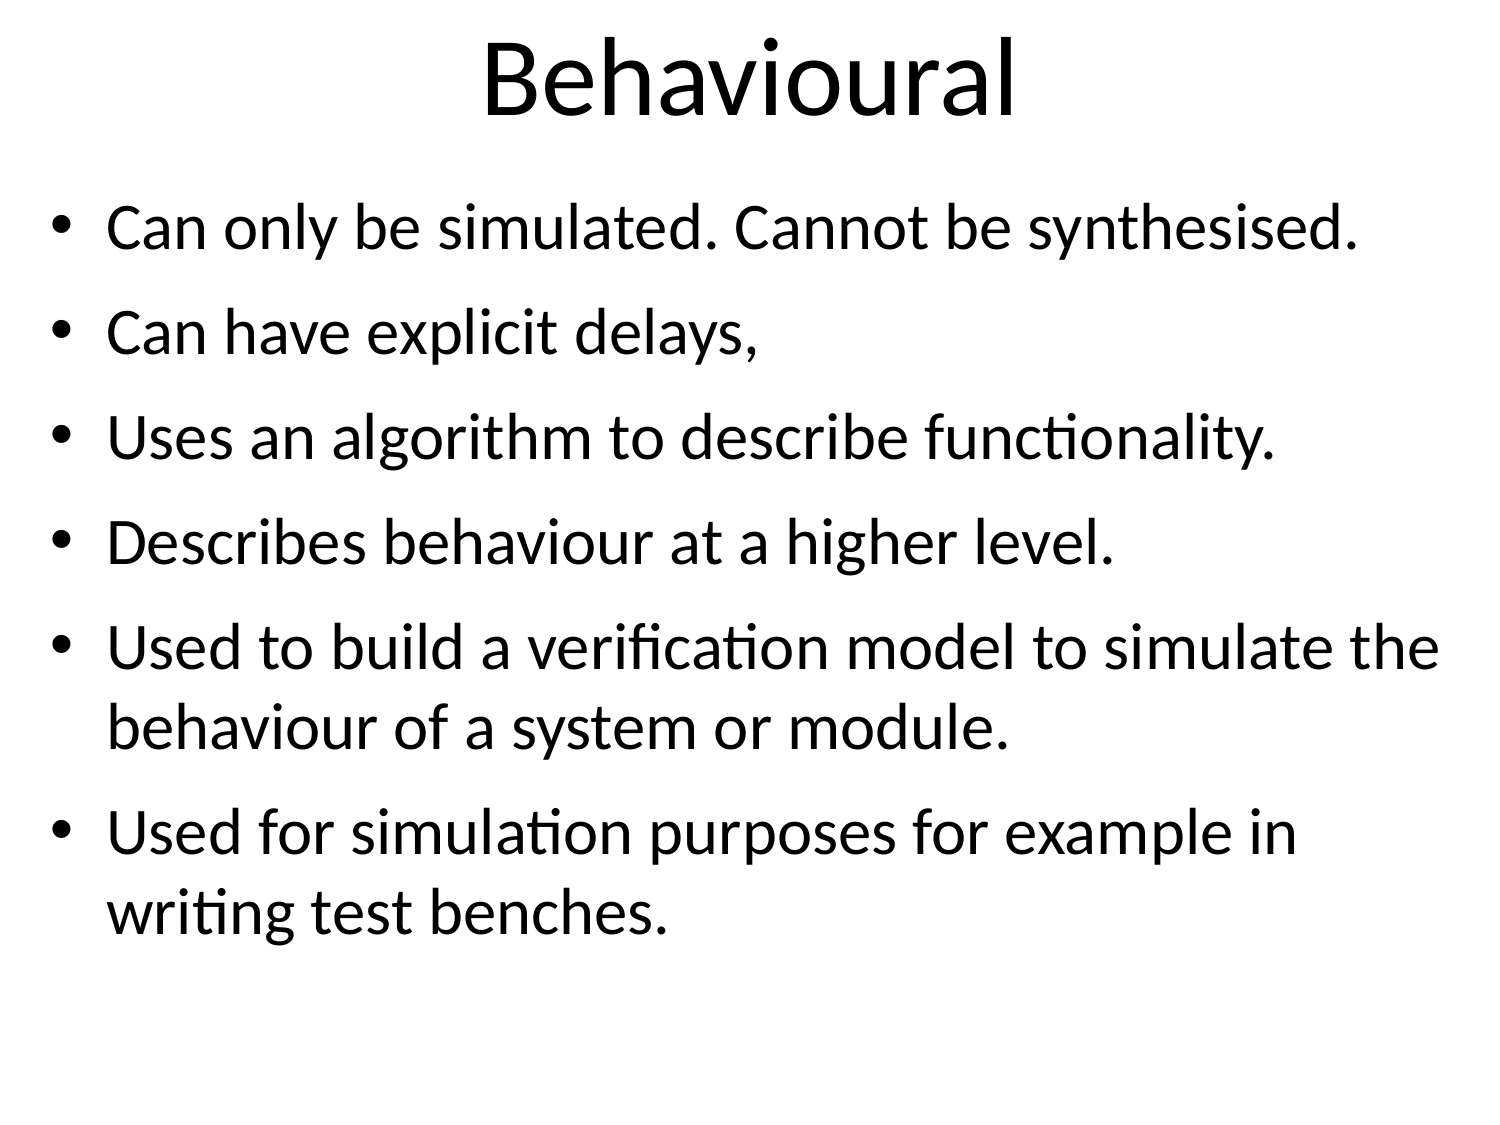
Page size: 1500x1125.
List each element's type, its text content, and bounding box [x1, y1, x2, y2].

text_box Behavioural [0, 0, 1500, 164]
text_box Can only be simulated. Cannot be synthesised. Can have explicit delays, Uses an algorithm to describe functionality. Describes behaviour at a higher level. Used to build a verification model to simulate the behaviour of a system or module. Used for simulation purposes for example in writing test benches. [35, 175, 1477, 956]
